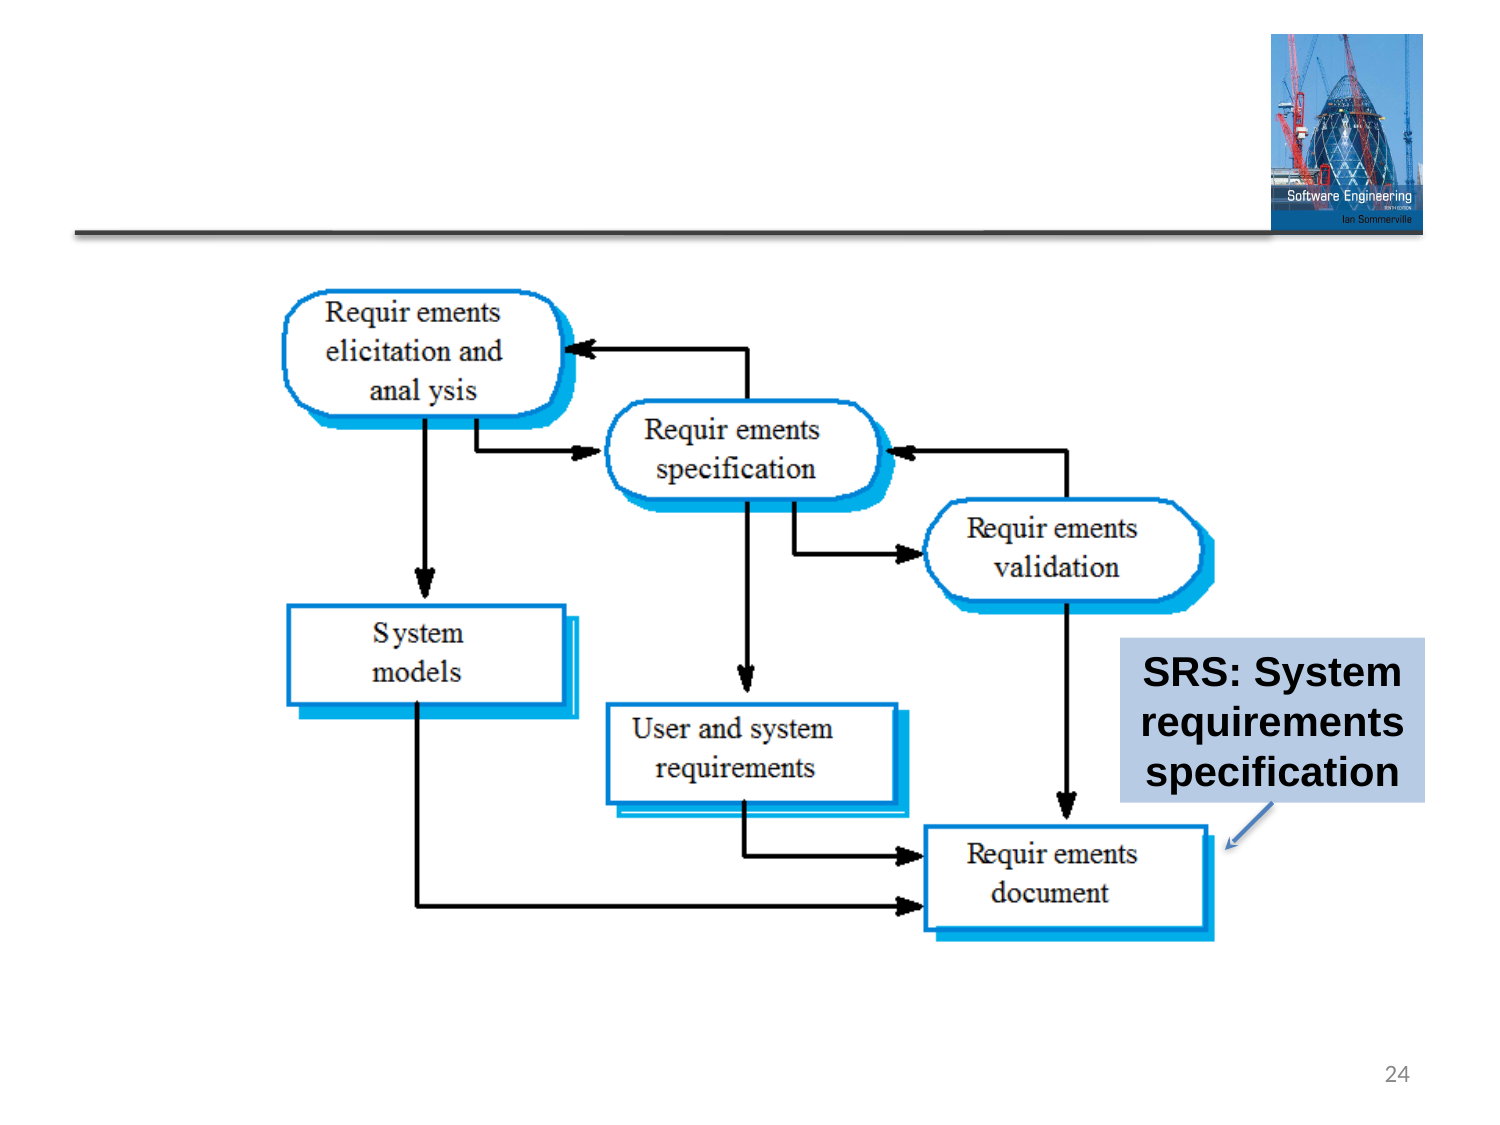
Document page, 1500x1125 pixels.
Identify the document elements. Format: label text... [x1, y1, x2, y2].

text_box SRS: System requirements specification [1268, 637, 1425, 803]
slide_number ‹#› [1074, 1042, 1425, 1103]
picture [1271, 34, 1423, 230]
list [235, 286, 1265, 981]
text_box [1224, 803, 1273, 851]
